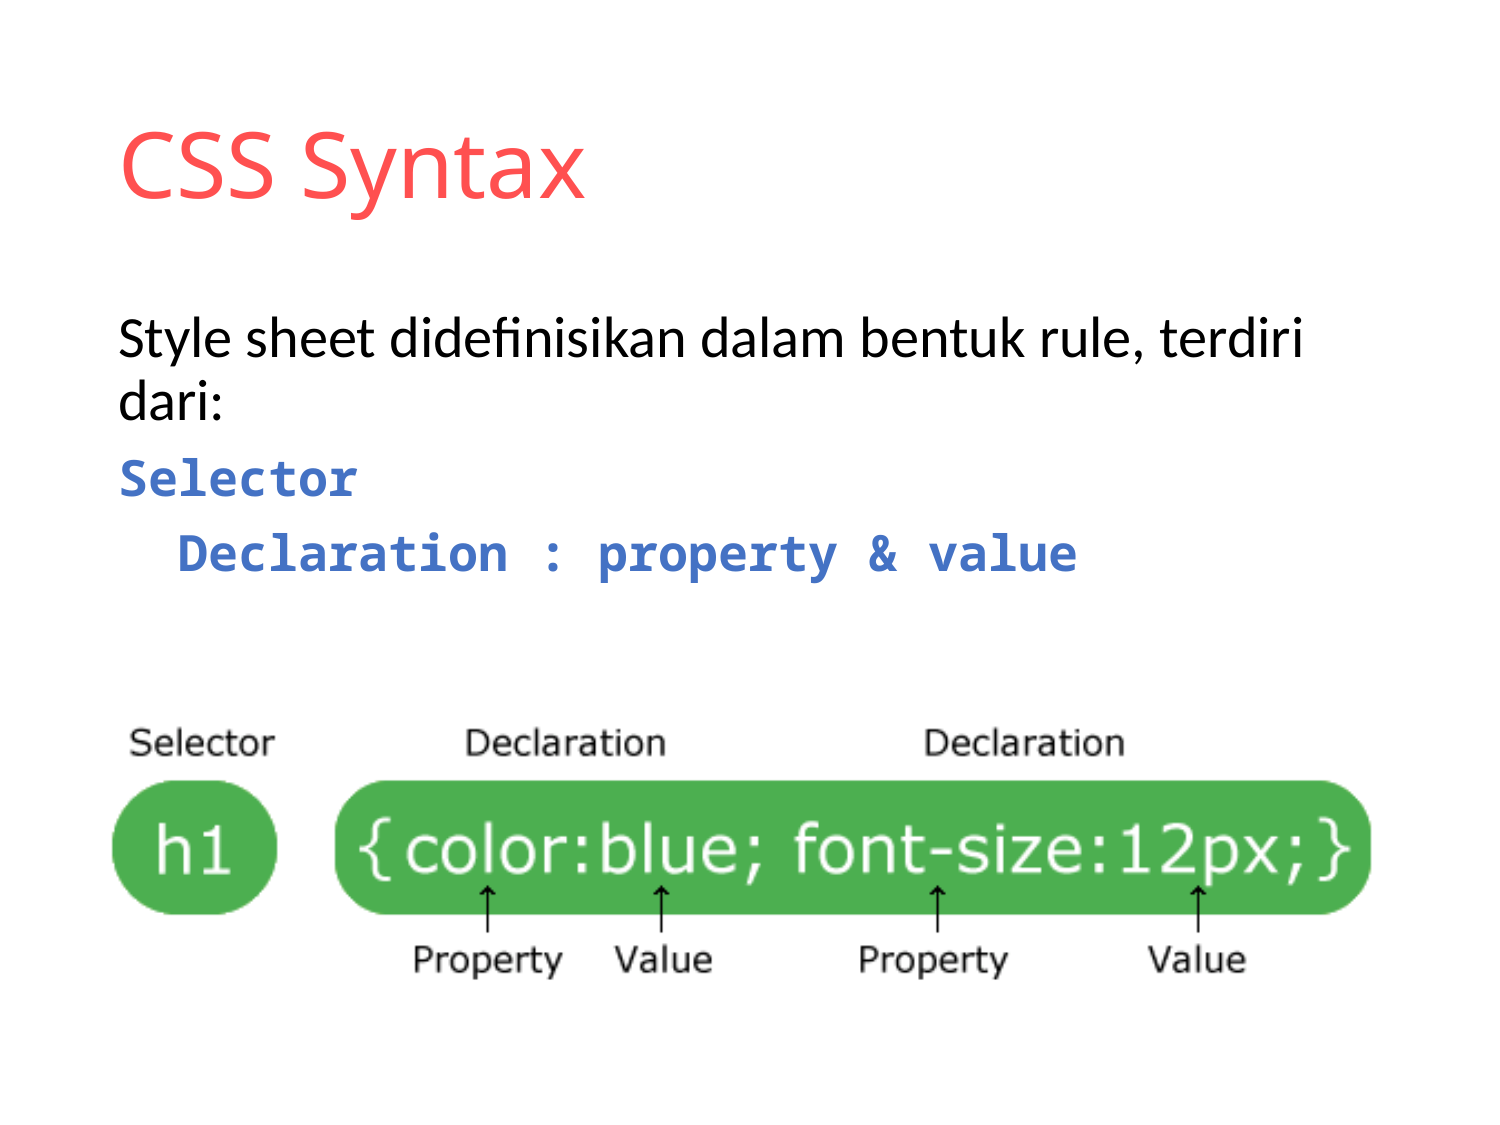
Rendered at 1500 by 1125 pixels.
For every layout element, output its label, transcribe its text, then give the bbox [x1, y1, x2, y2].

picture [74, 694, 1445, 1018]
list Style sheet didefinisikan dalam bentuk rule, terdiri dari: Selector Declaration : property & value [103, 299, 1397, 694]
title CSS Syntax [103, 59, 1397, 278]
